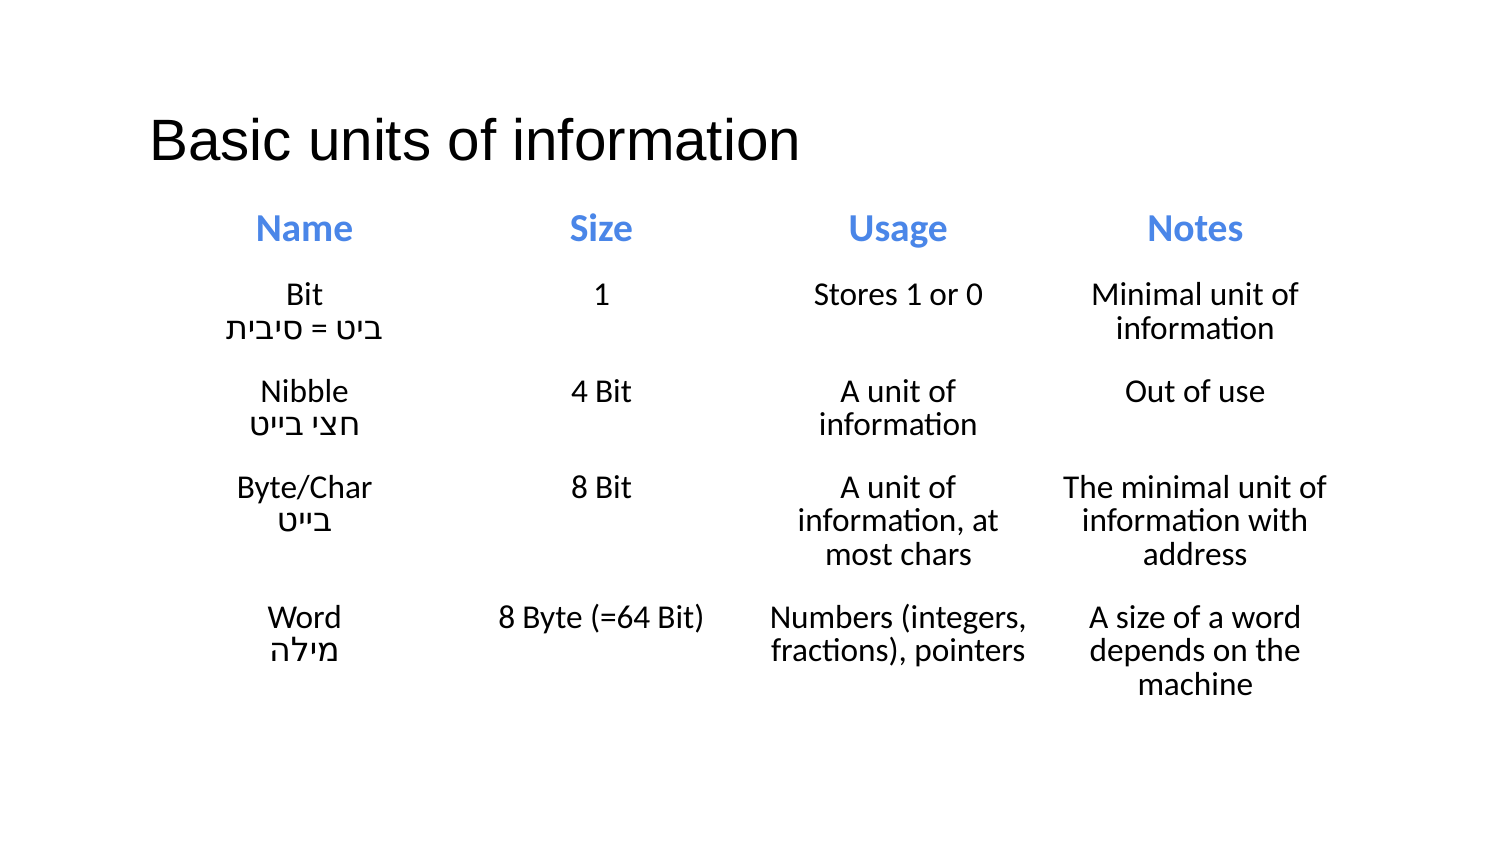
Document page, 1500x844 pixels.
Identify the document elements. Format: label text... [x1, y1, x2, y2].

table_cell Word מילה [156, 588, 453, 718]
table_cell 1 [453, 266, 750, 362]
table_cell Nibble חצי בייט [156, 362, 453, 459]
table_cell A size of a word depends on the machine [1047, 588, 1344, 718]
table_cell The minimal unit of information with address [1047, 459, 1344, 588]
table_cell 8 Bit [453, 459, 750, 588]
table_cell Byte/Char בייט [156, 459, 453, 588]
table_cell Out of use [1047, 362, 1344, 459]
table_cell Bit ביט = סיבית [156, 266, 453, 362]
table_header Size [453, 196, 750, 266]
table_cell Stores 1 or 0 [750, 266, 1047, 362]
table_cell Numbers (integers, fractions), pointers [750, 588, 1047, 718]
table_header Usage [750, 196, 1047, 266]
table_cell Minimal unit of information [1047, 266, 1344, 362]
table_cell 8 Byte (=64 Bit) [453, 588, 750, 718]
table_header Name [156, 196, 453, 266]
table_cell A unit of information [750, 362, 1047, 459]
table_cell A unit of information, at most chars [750, 459, 1047, 588]
title Basic units of information [134, 87, 1366, 197]
table_cell 4 Bit [453, 362, 750, 459]
table_header Notes [1047, 196, 1344, 266]
